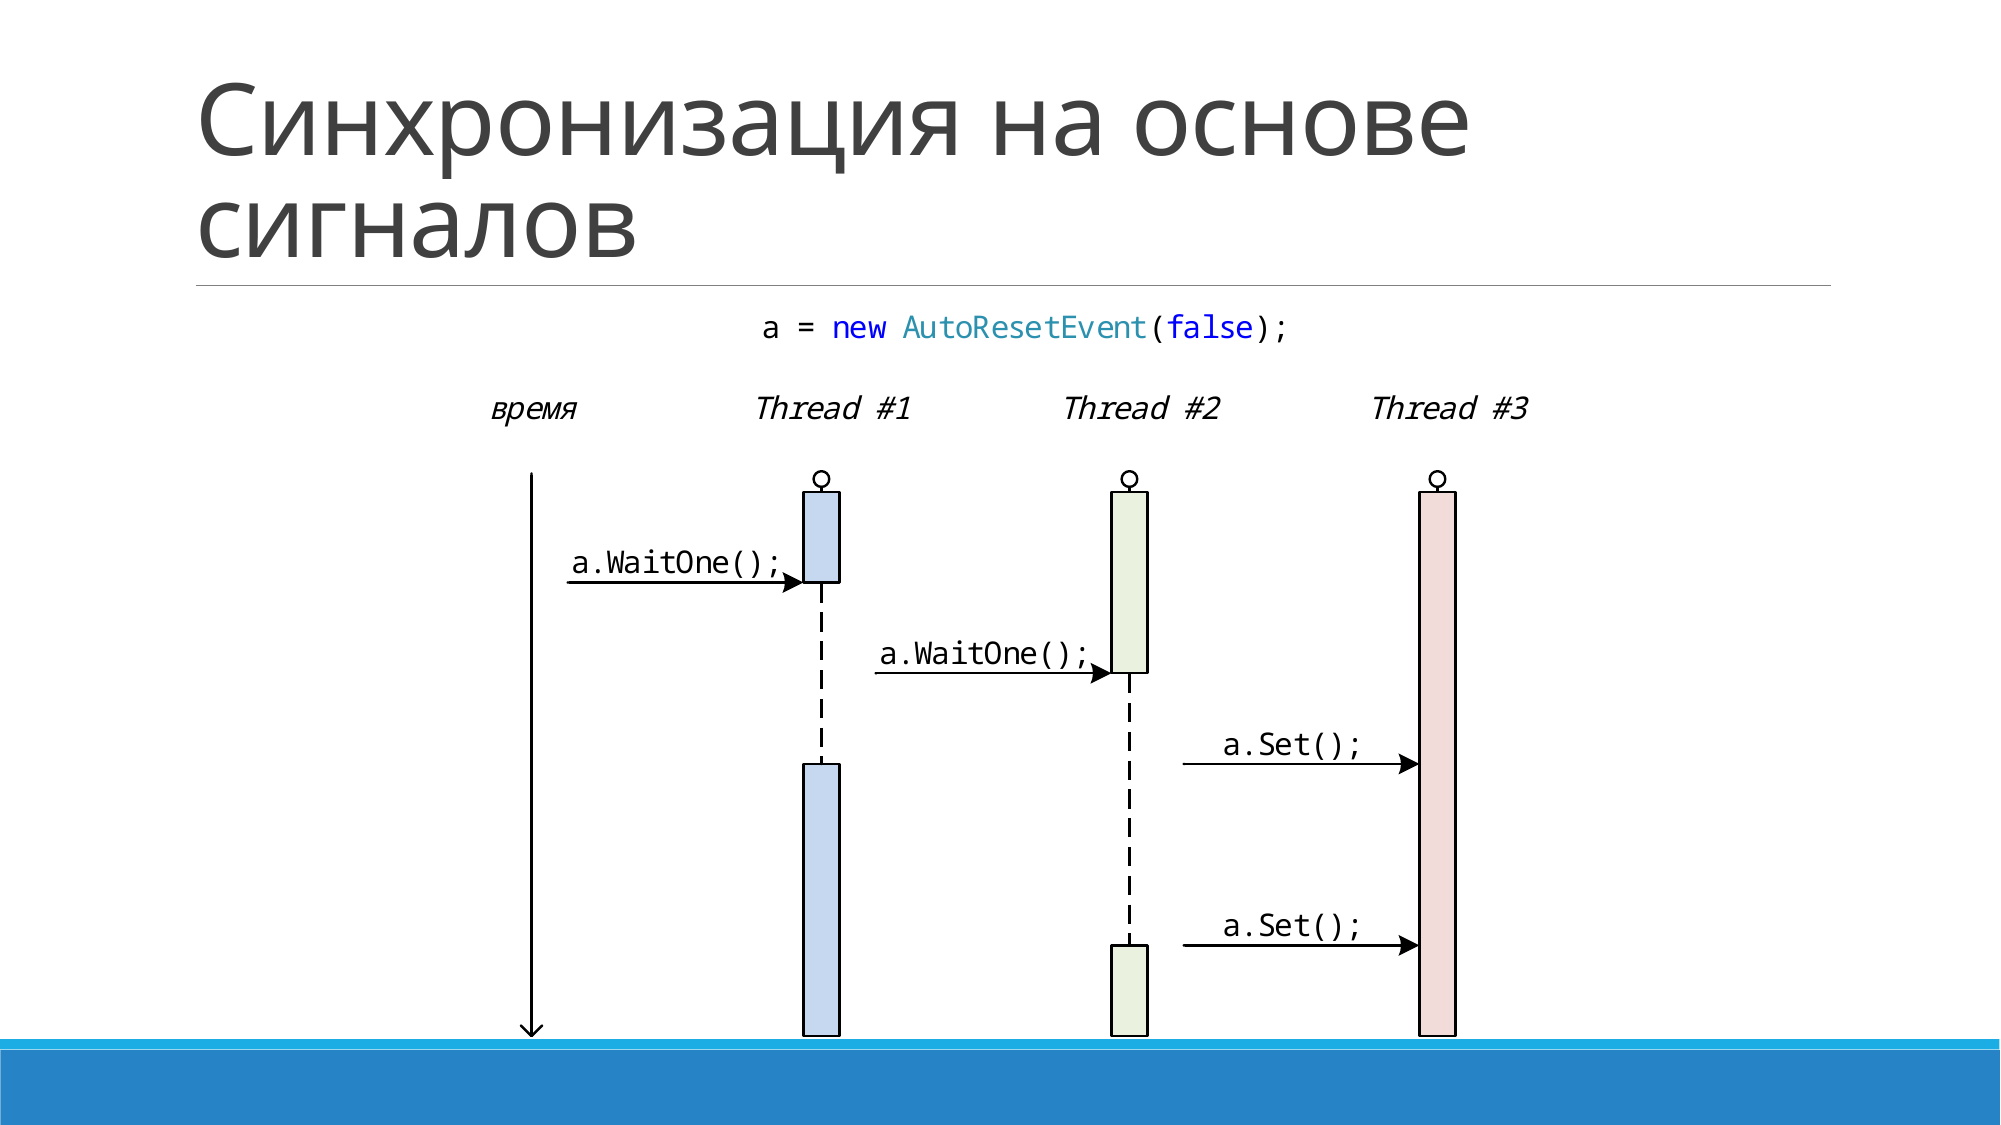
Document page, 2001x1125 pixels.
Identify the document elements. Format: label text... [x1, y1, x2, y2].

title Синхронизация на основе сигналов [180, 47, 1830, 285]
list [467, 296, 1543, 1037]
